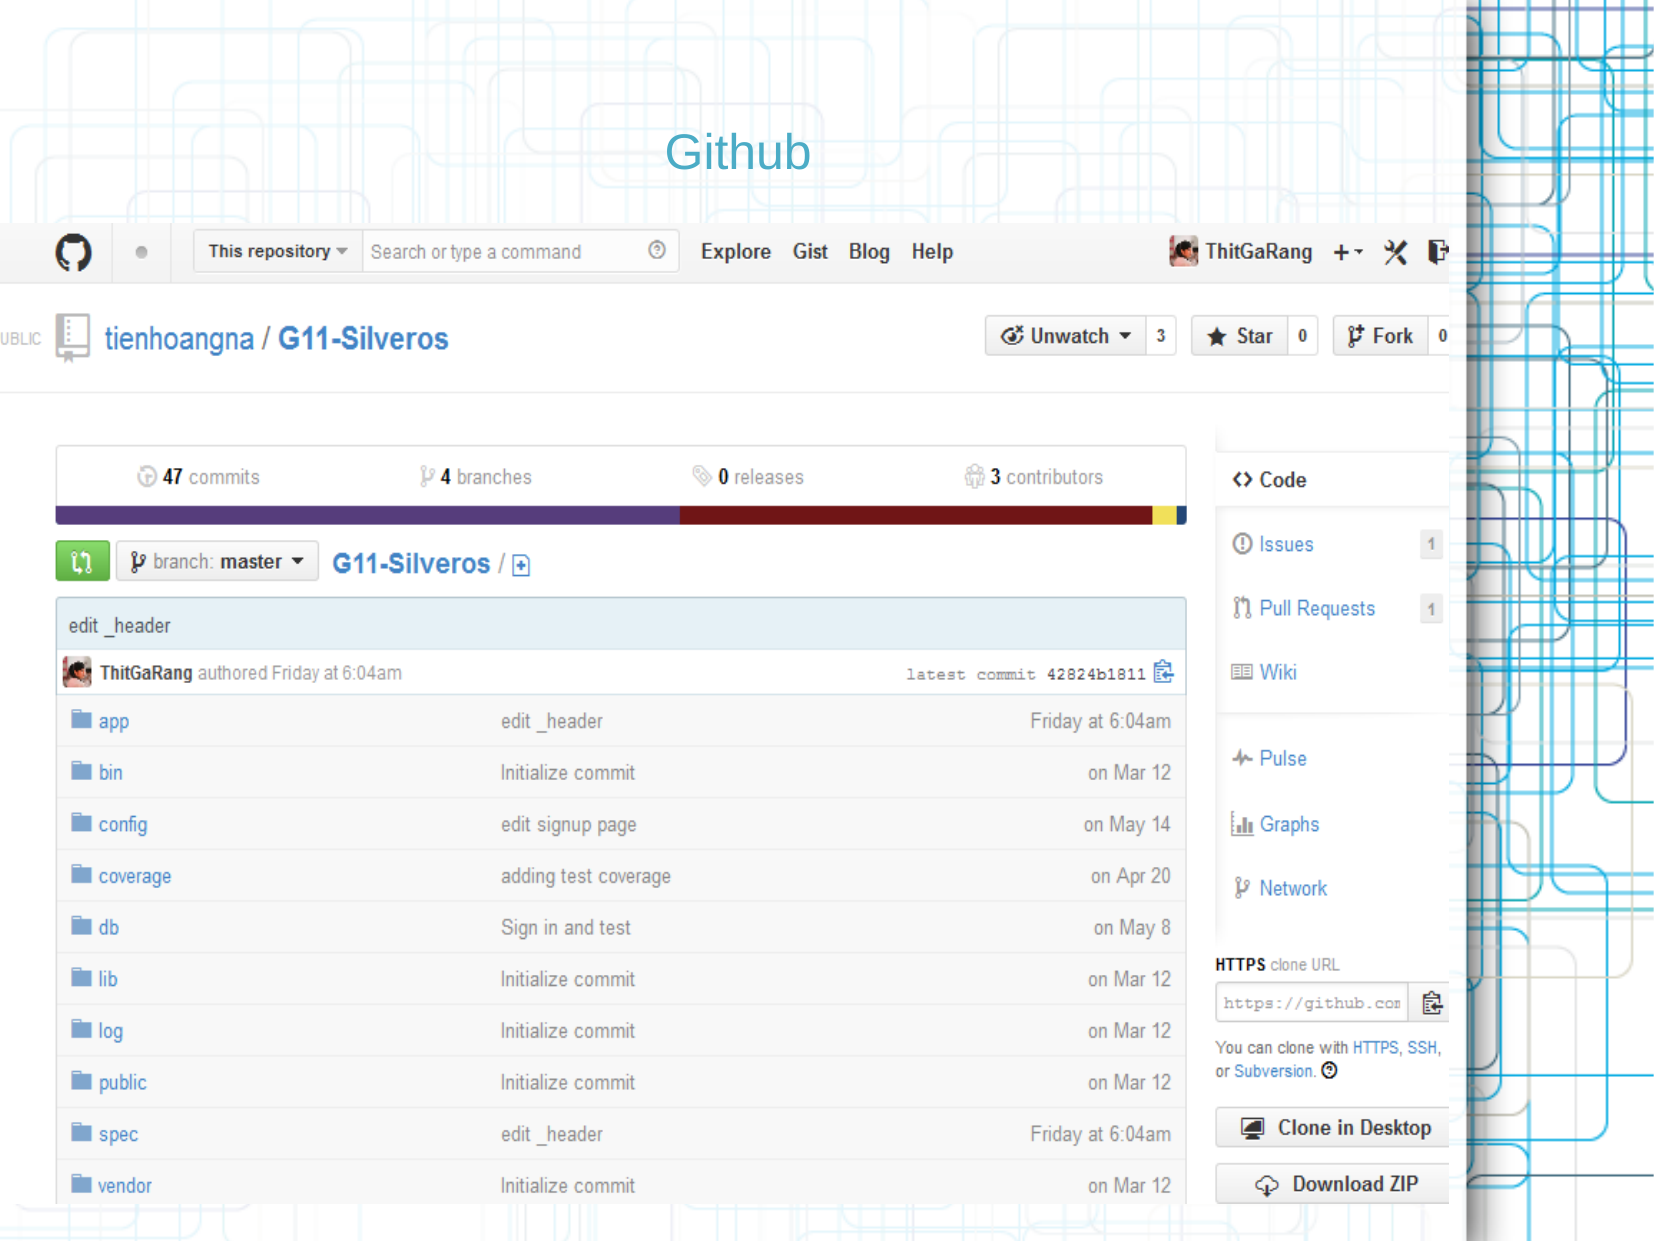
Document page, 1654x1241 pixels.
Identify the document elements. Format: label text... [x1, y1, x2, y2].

picture [0, 0, 1654, 1241]
title Github [59, 49, 1418, 221]
